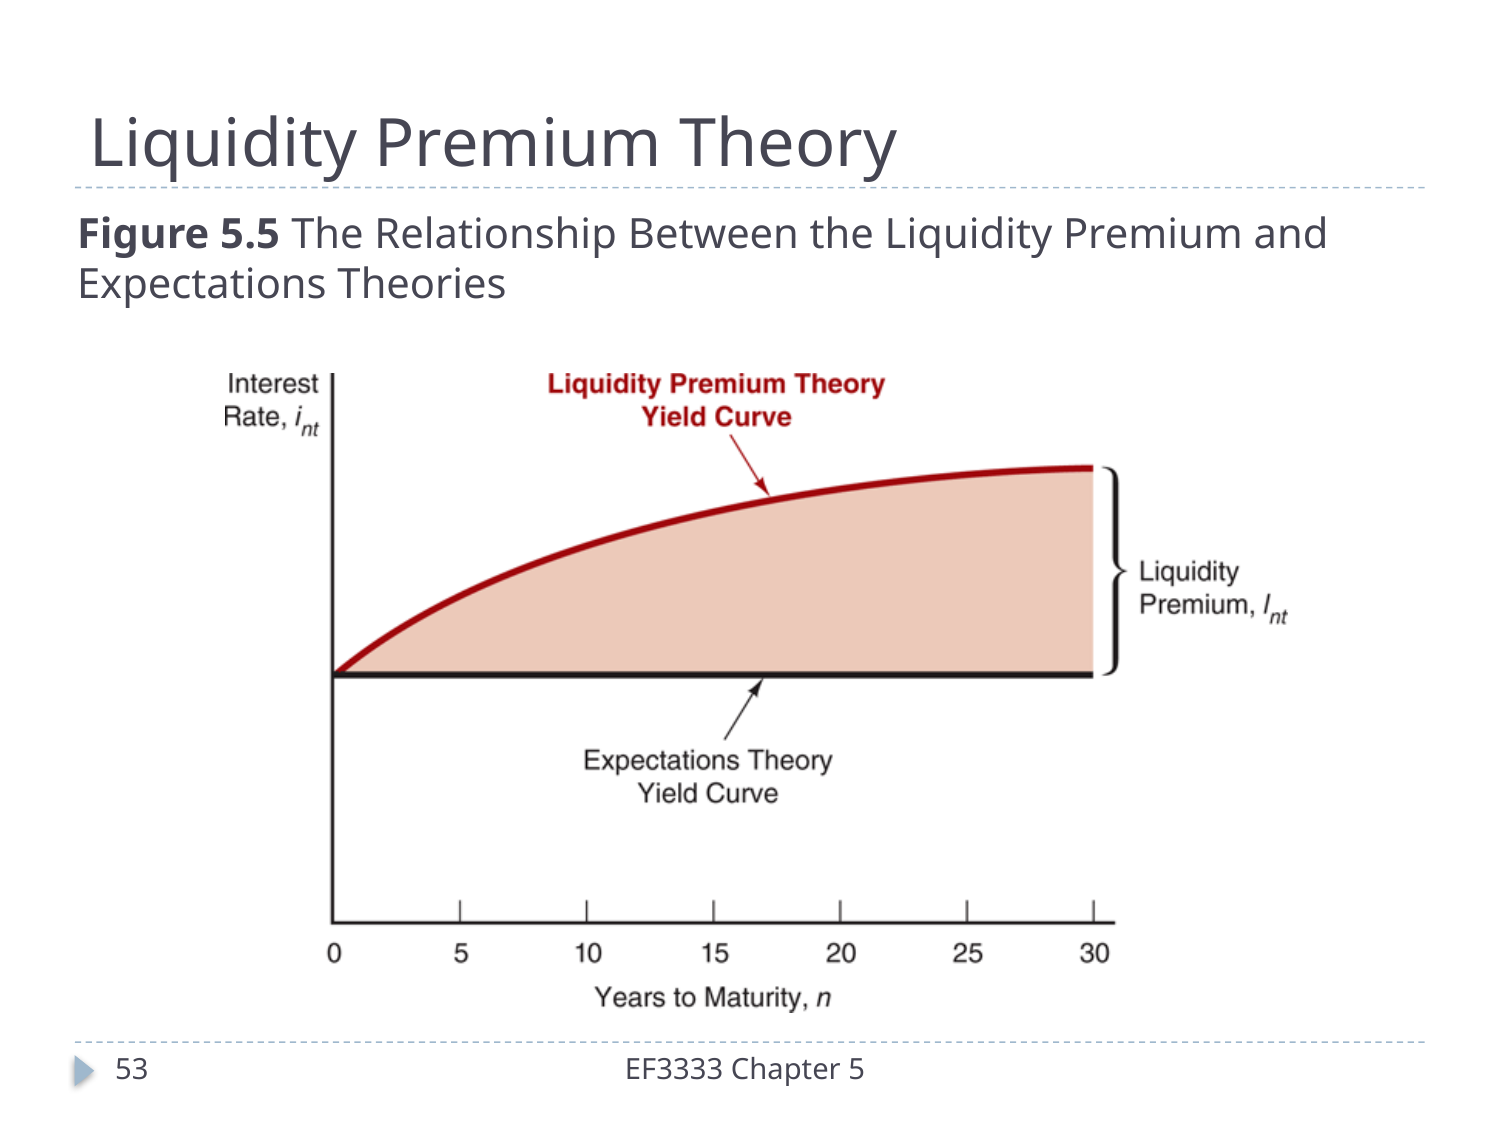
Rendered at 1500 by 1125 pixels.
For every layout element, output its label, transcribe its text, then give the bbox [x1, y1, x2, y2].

text_box Figure 5.5 The Relationship Between the Liquidity Premium and Expectations Theories [62, 199, 1400, 315]
title Liquidity Premium Theory [75, 24, 1425, 188]
footer EF3333 Chapter 5 [475, 1042, 880, 1103]
picture [224, 373, 1288, 1013]
slide_number 53 [100, 1042, 426, 1103]
